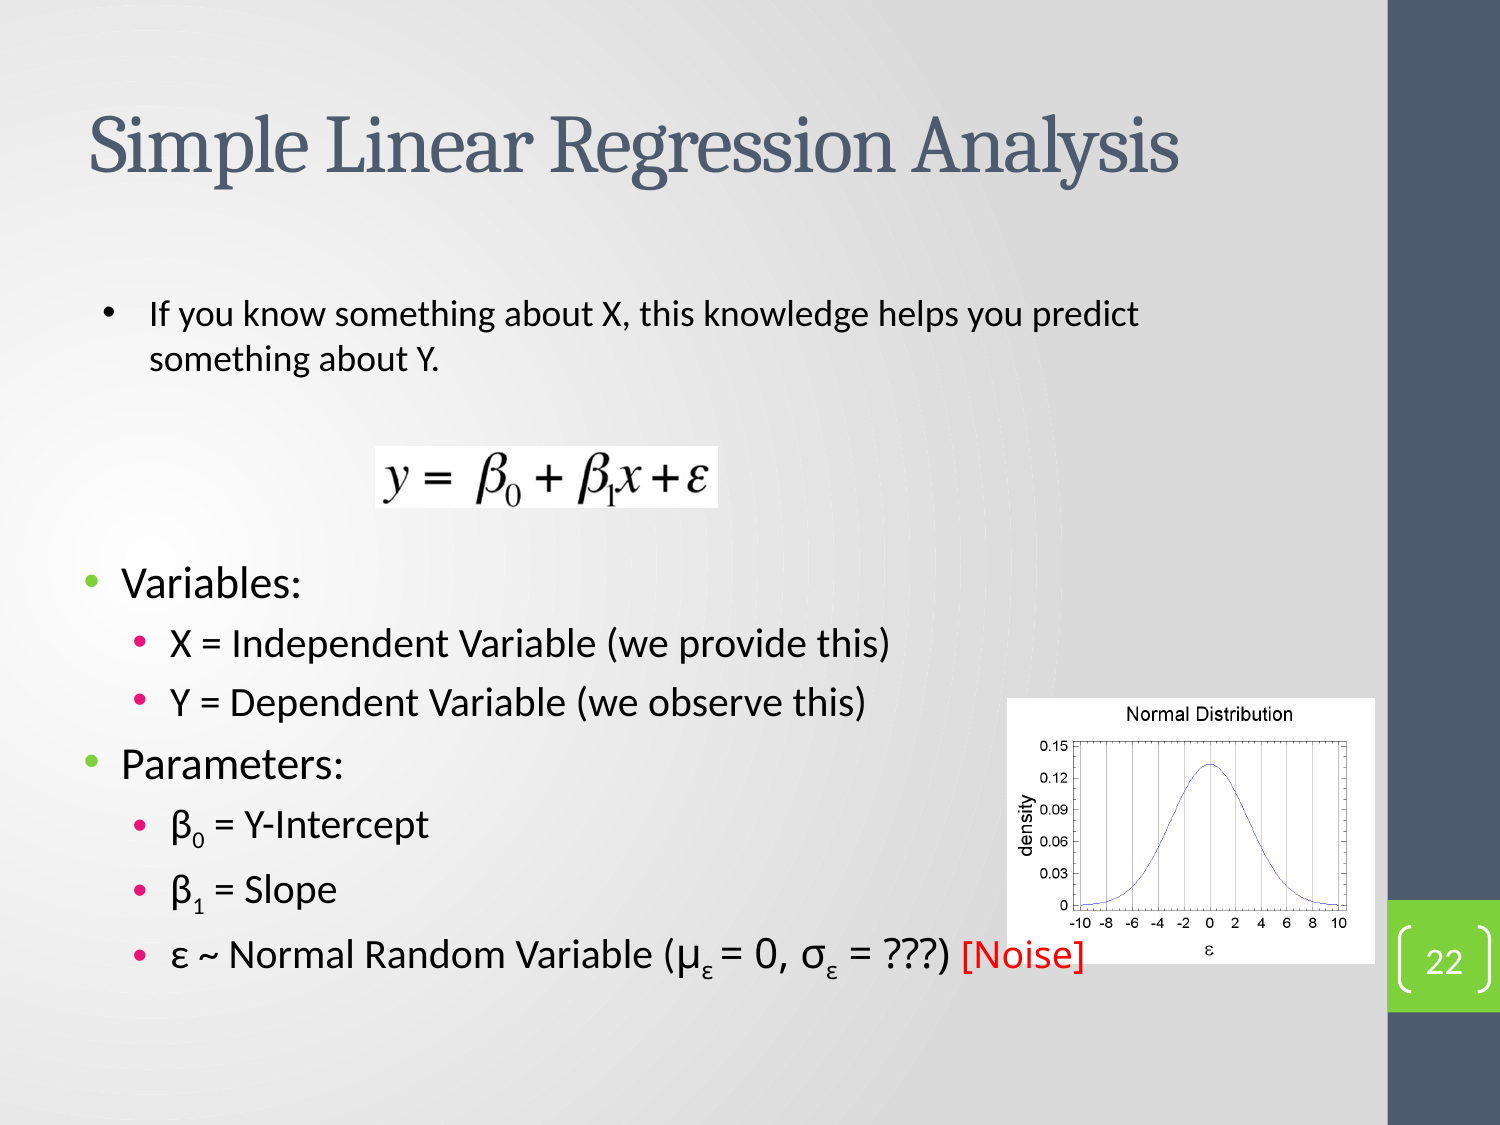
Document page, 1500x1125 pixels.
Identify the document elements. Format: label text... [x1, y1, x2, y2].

title Simple Linear Regression Analysis [75, 45, 1325, 233]
picture [1006, 697, 1376, 965]
slide_number 22 [1397, 925, 1492, 994]
picture [374, 445, 719, 509]
list Variables: X = Independent Variable (we provide this) Y = Dependent Variable (we observe this) Parameters: β0 = Y-Intercept β1 = Slope ε ~ Normal Random Variable (με = 0, σε = ???) [Noise] [50, 545, 1300, 1033]
text_box If you know something about X, this knowledge helps you predict something about Y. [87, 281, 1263, 387]
